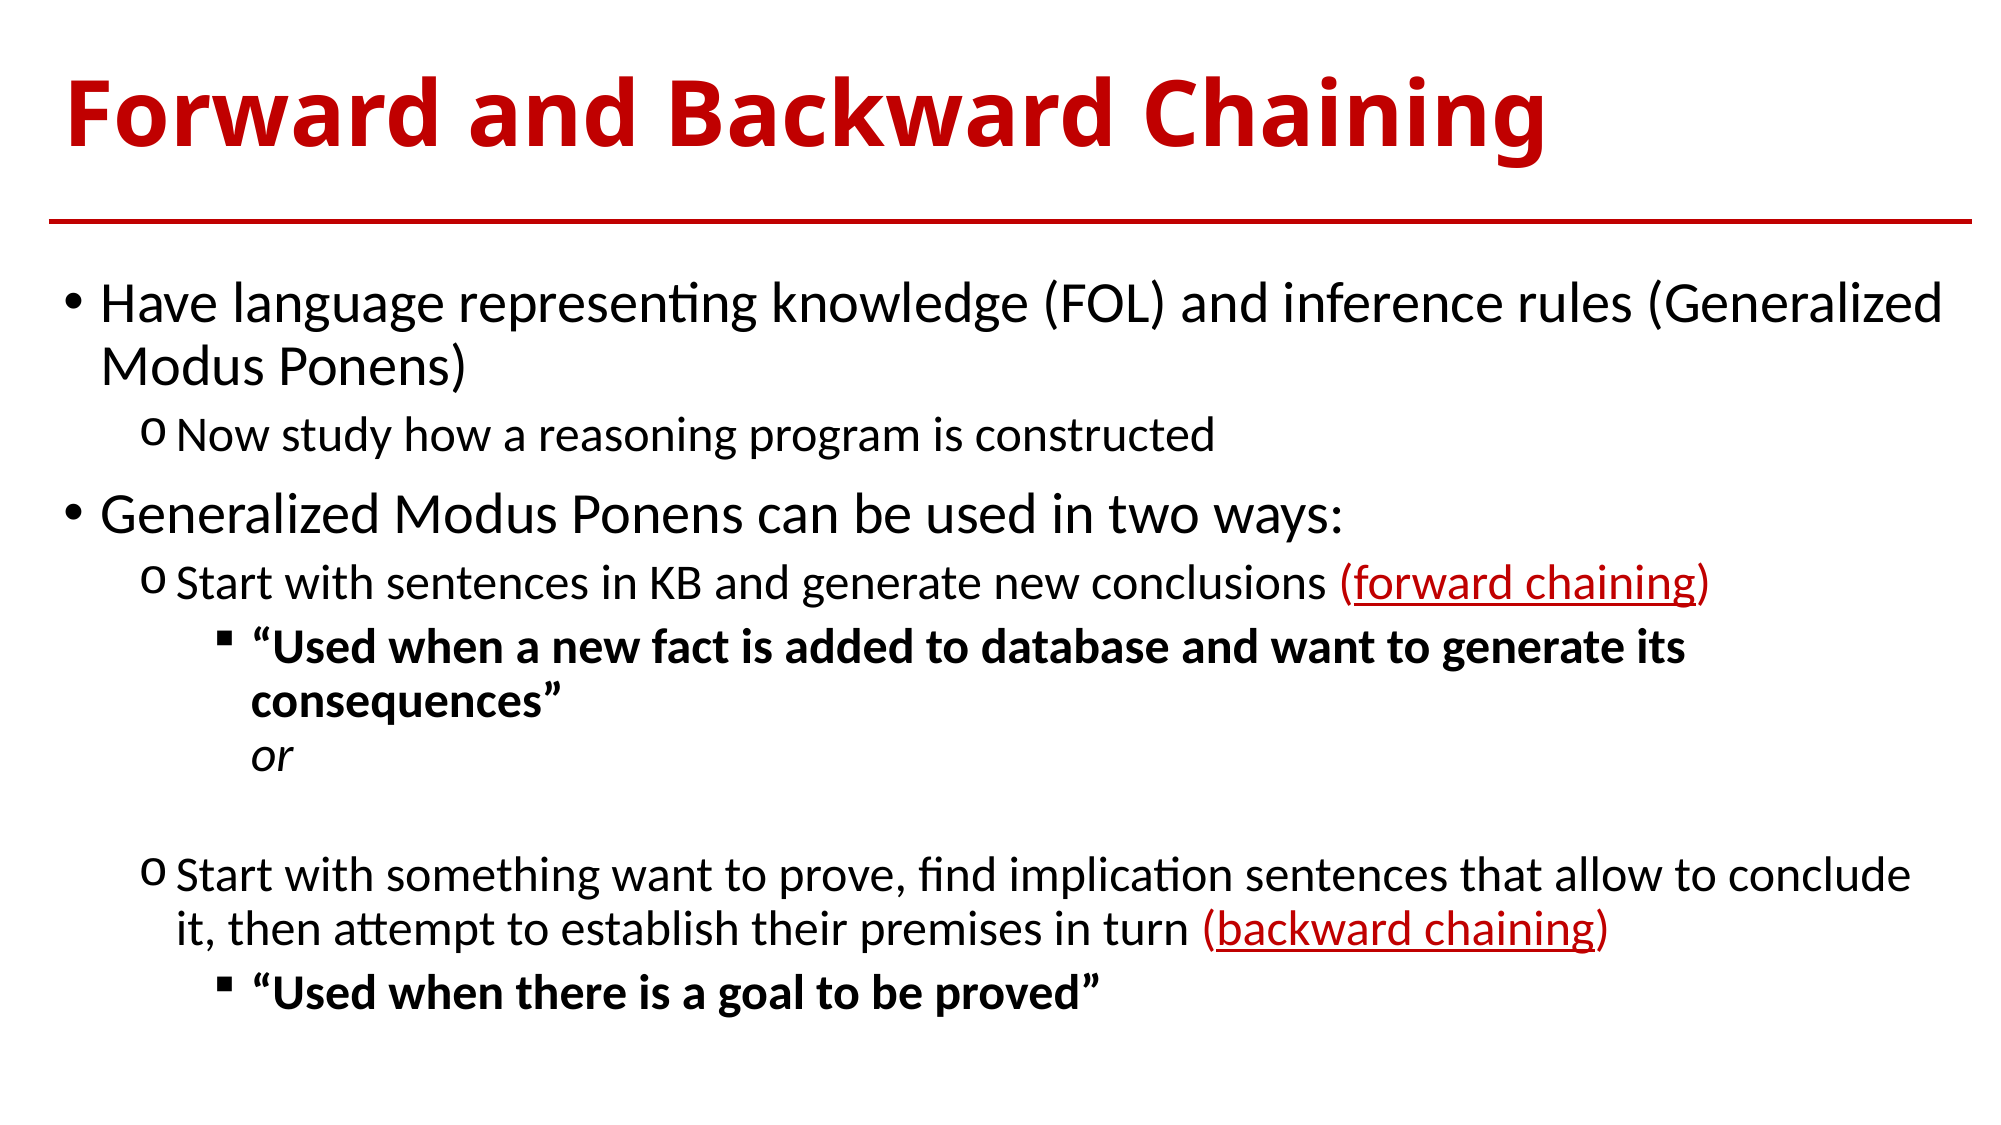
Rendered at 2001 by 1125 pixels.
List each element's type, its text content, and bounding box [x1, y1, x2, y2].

title Forward and Backward Chaining [48, 41, 1972, 192]
list Have language representing knowledge (FOL) and inference rules (Generalized Modus Ponens) Now study how a reasoning program is constructed Generalized Modus Ponens can be used in two ways: Start with sentences in KB and generate new conclusions (forward chaining) “Used when a new fact is added to database and want to generate its consequences” or Start with something want to prove, find implication sentences that allow to conclude it, then attempt to establish their premises in turn (backward chaining) “Used when there is a goal to be proved” [48, 264, 1972, 1125]
